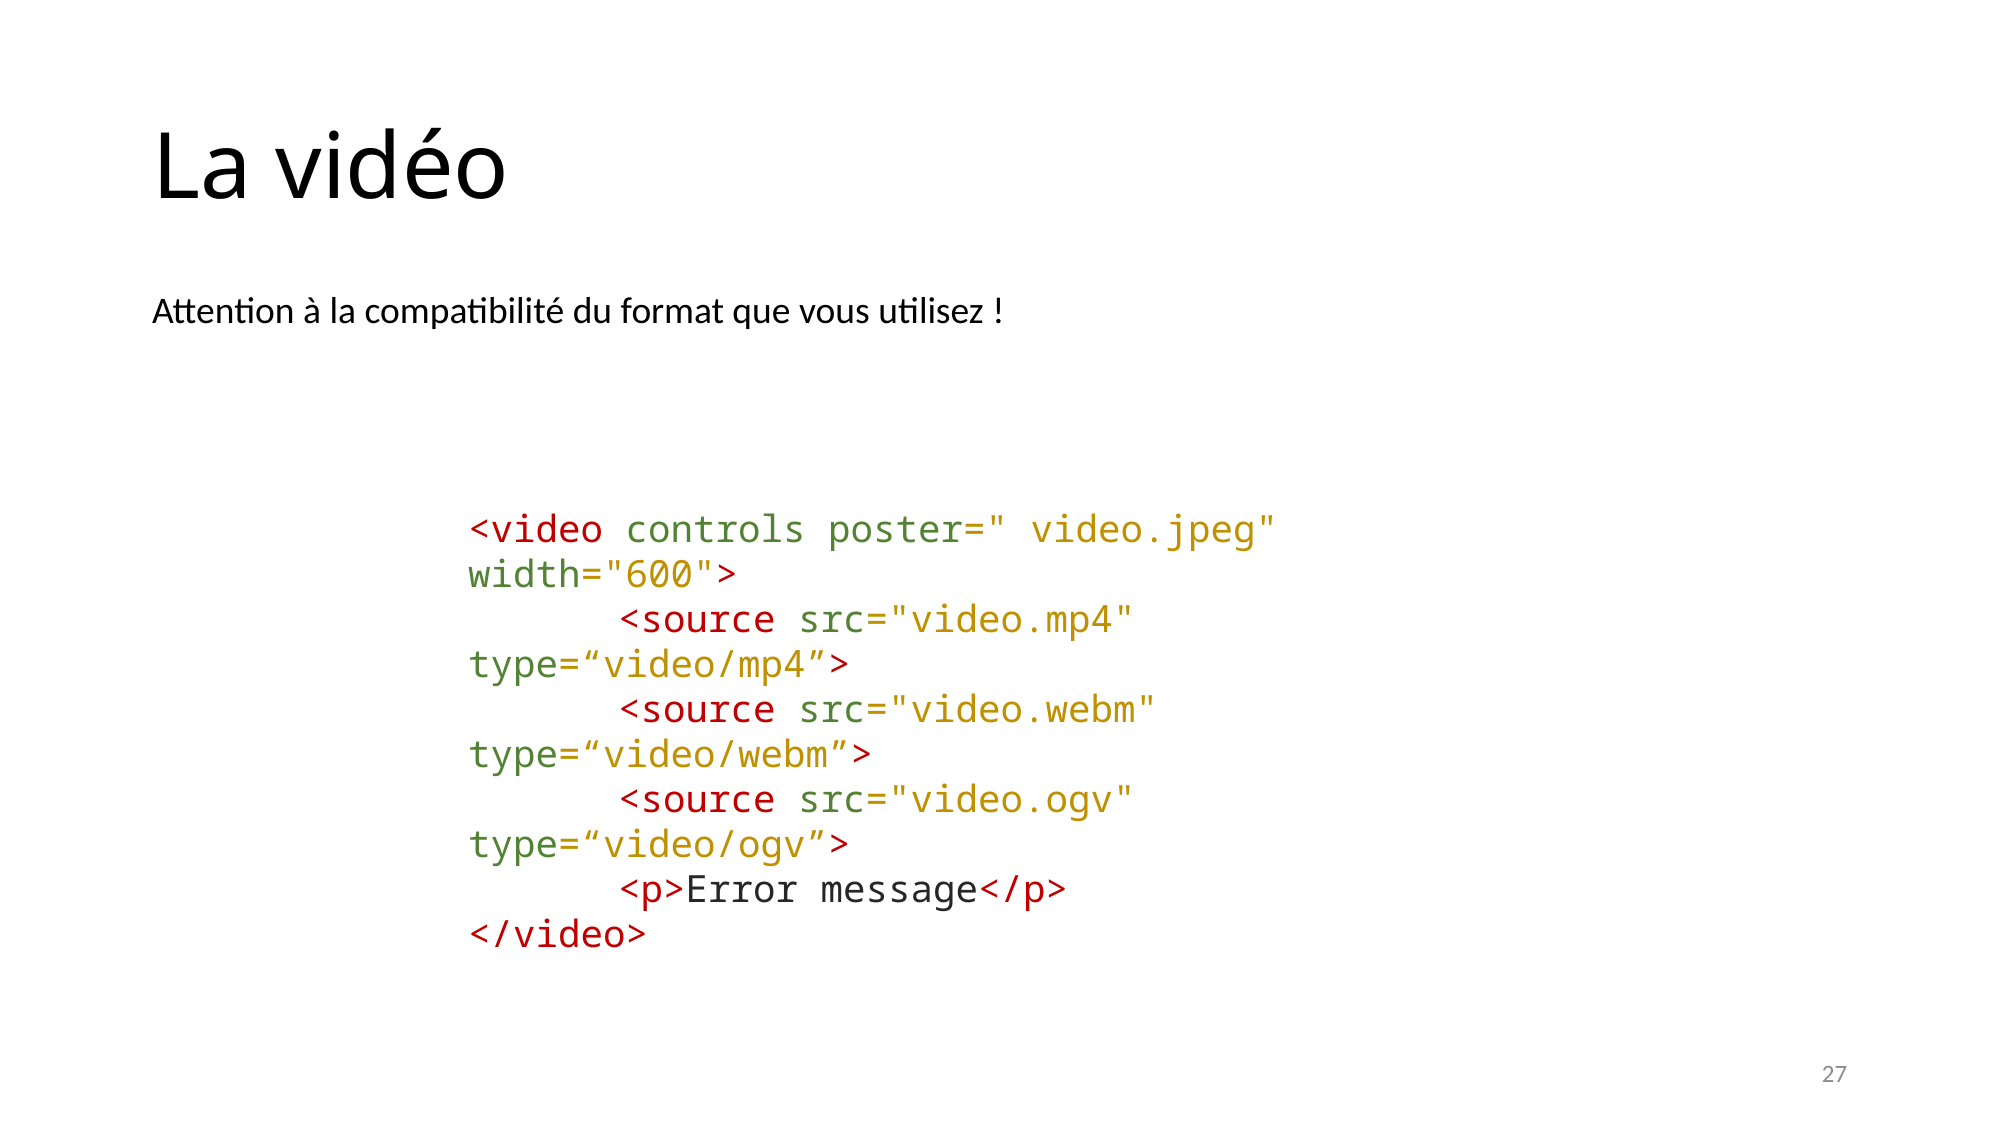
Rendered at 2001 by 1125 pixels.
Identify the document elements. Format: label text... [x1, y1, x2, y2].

title La vidéo [137, 59, 1863, 278]
text_box Attention à la compatibilité du format que vous utilisez ! [137, 278, 1038, 339]
slide_number 27 [1412, 1042, 1863, 1103]
text_box <video controls poster=" video.jpeg" width="600"> <source src="video.mp4" type=“video/mp4”> <source src="video.webm" type=“video/webm”> <source src="video.ogv" type=“video/ogv”> <p>Error message</p> </video> [453, 497, 1547, 963]
